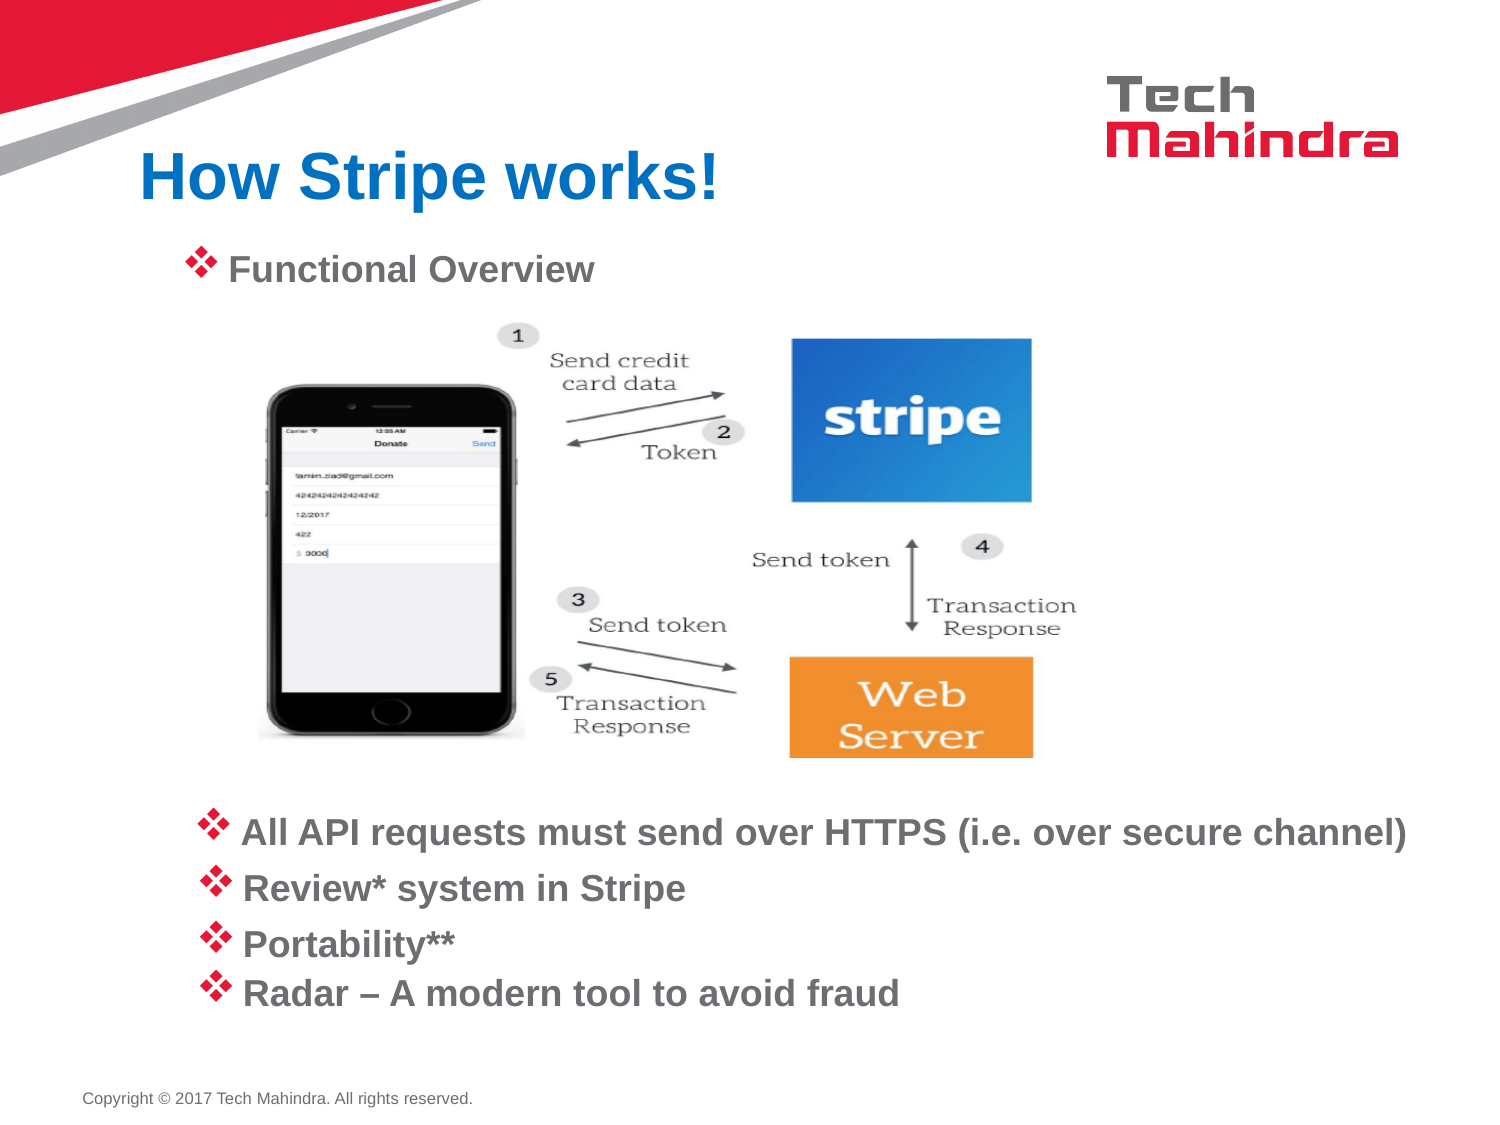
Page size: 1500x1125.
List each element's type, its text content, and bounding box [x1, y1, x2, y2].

picture [0, 0, 484, 176]
text_box Review* system in Stripe [196, 863, 1414, 909]
text_box Portability** [196, 919, 1414, 965]
picture [248, 312, 1086, 758]
text_box All API requests must send over HTTPS (i.e. over secure channel) [193, 757, 1412, 853]
title How Stripe works! [139, 132, 1044, 214]
text_box Radar – A modern tool to avoid fraud [196, 968, 1414, 1015]
subtitle Functional Overview [181, 244, 1086, 291]
picture [1107, 76, 1398, 157]
